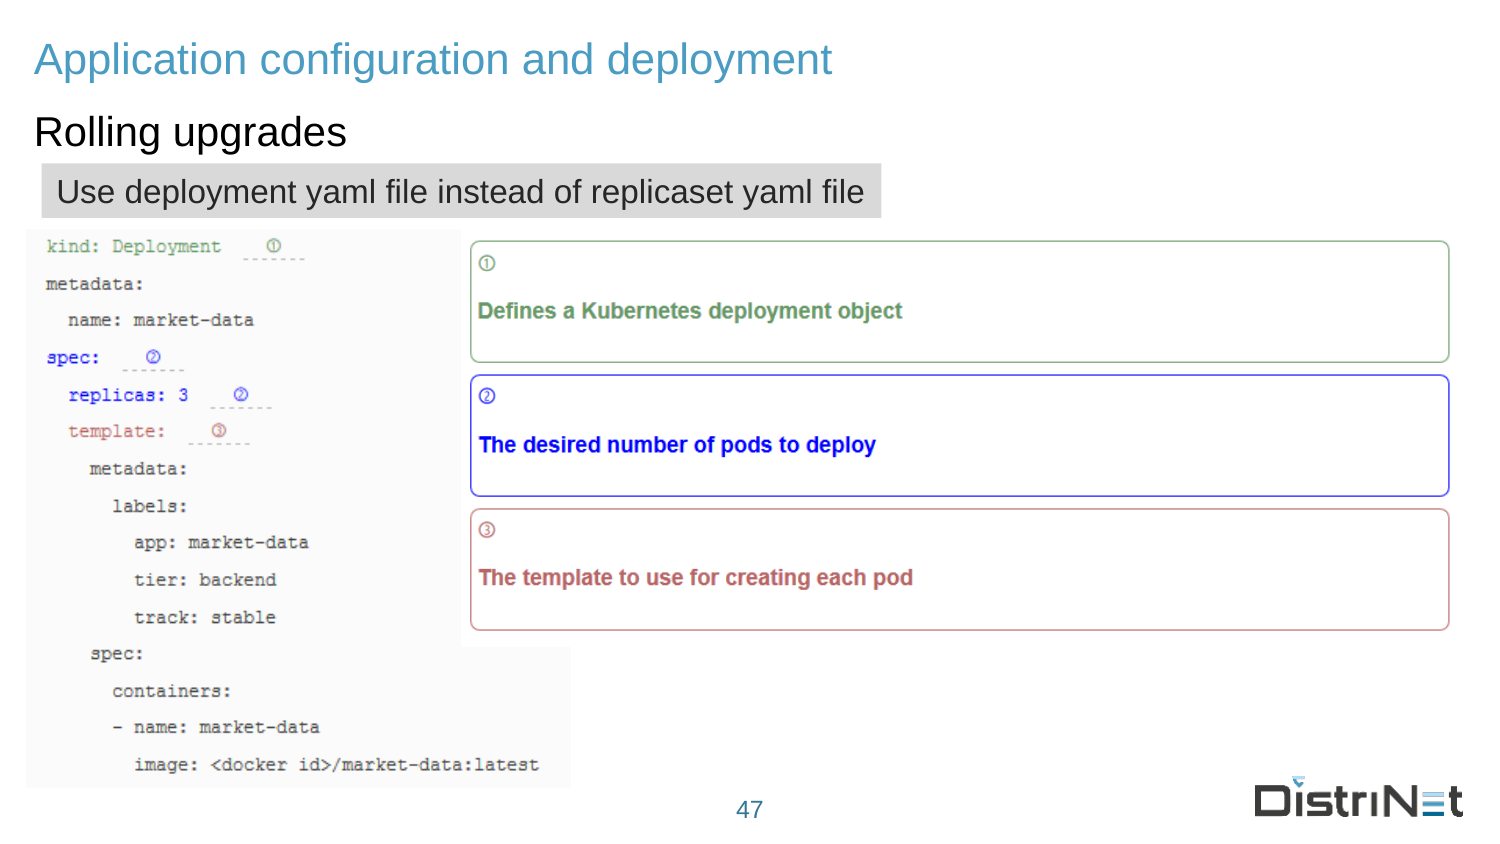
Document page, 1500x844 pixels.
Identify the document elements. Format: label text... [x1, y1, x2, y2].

title Application configuration and deployment [25, 23, 1463, 110]
text_box Use deployment yaml file instead of replicaset yaml file [41, 163, 882, 218]
slide_number 47 [727, 786, 773, 832]
text_box Rolling upgrades [26, 77, 1463, 164]
picture [26, 229, 1474, 788]
picture [1255, 776, 1463, 817]
